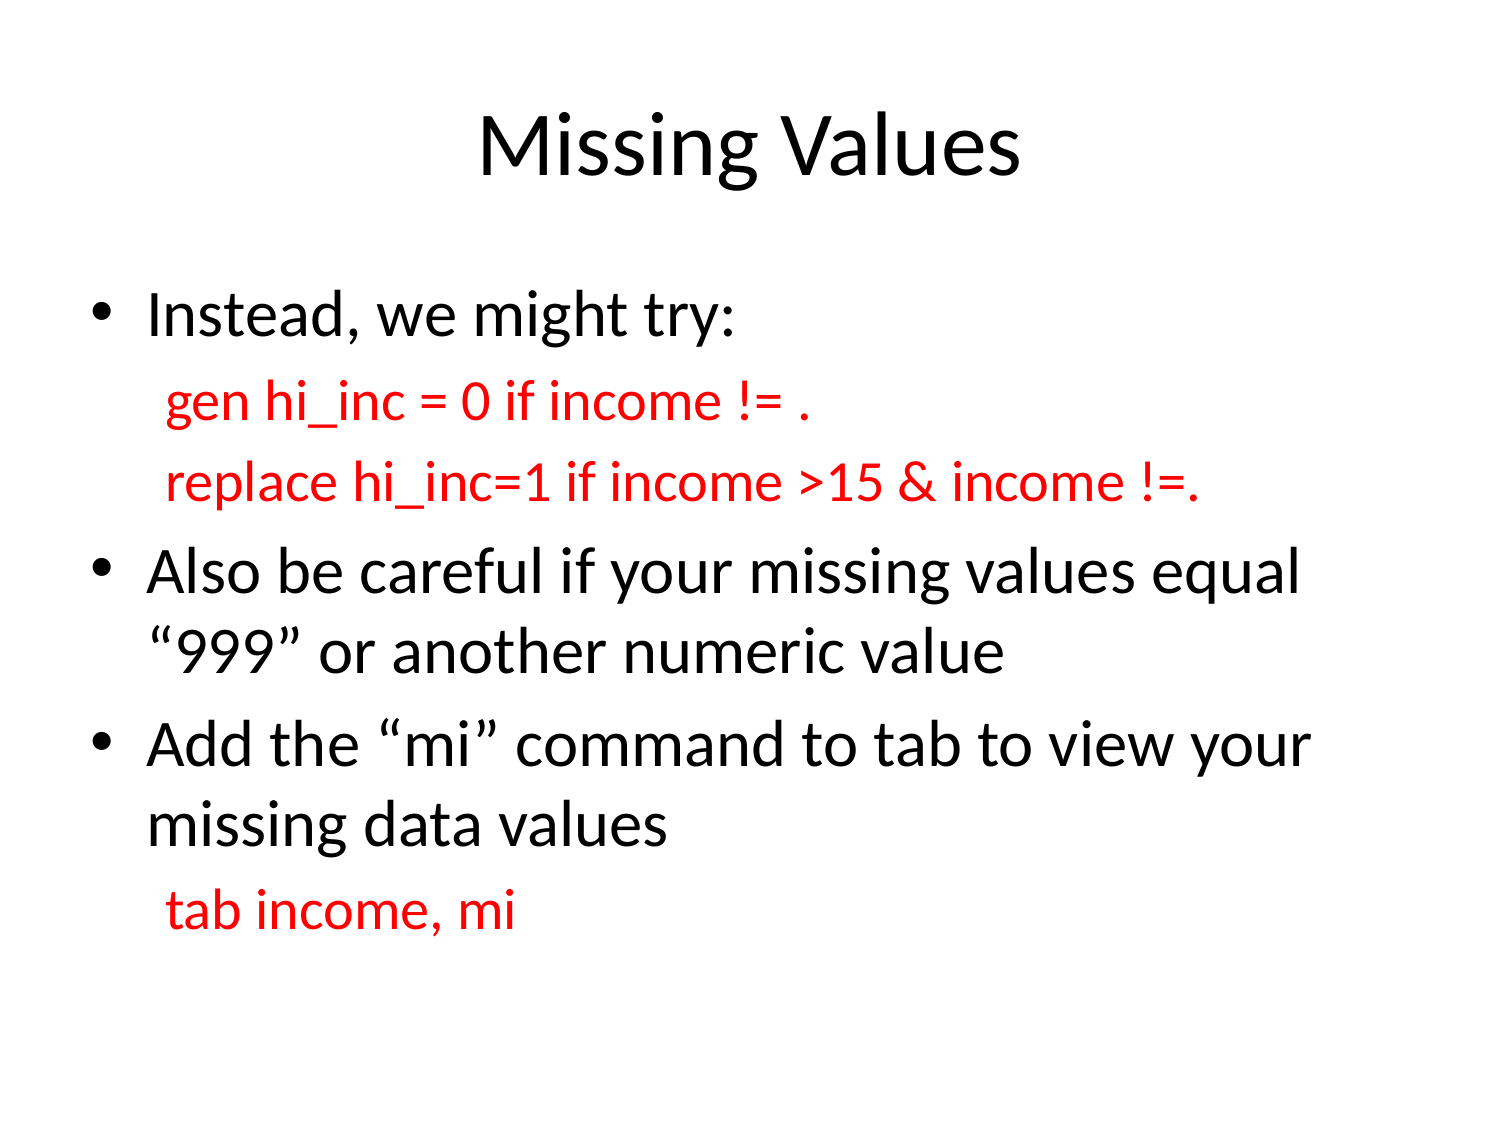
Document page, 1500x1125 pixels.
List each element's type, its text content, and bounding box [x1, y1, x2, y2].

list Instead, we might try: gen hi_inc = 0 if income != . replace hi_inc=1 if income >15 & income !=. Also be careful if your missing values equal “999” or another numeric value Add the “mi” command to tab to view your missing data values tab income, mi [75, 262, 1425, 1005]
title Missing Values [75, 45, 1425, 233]
